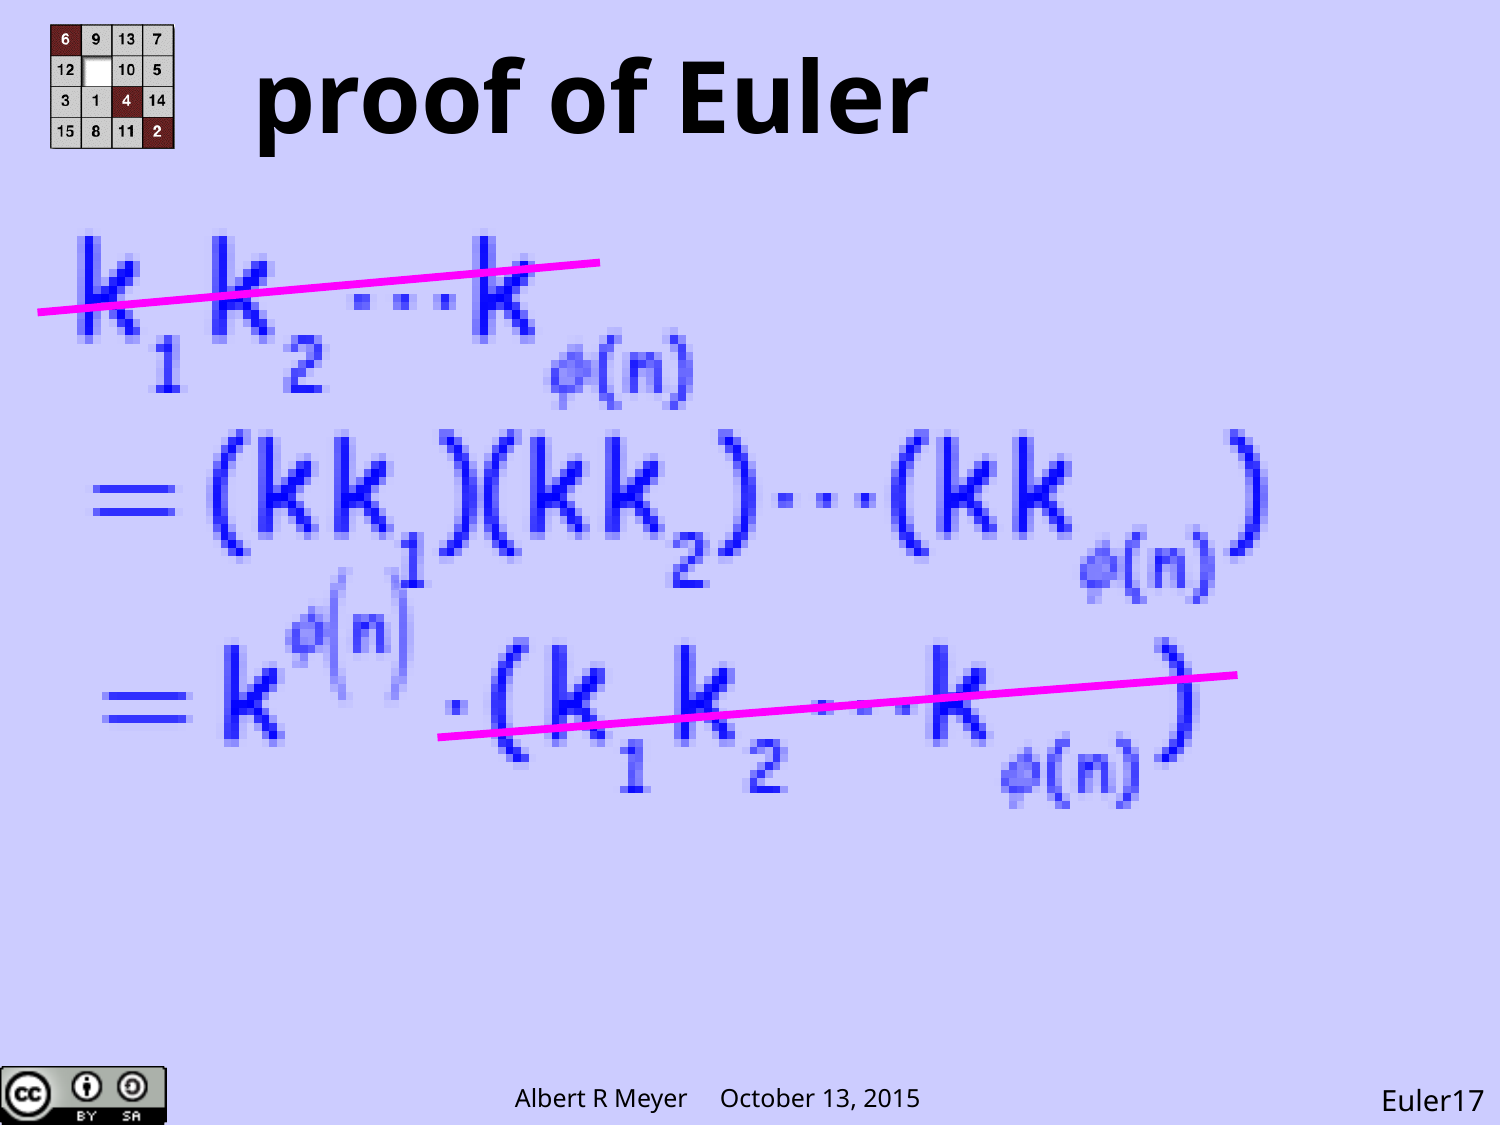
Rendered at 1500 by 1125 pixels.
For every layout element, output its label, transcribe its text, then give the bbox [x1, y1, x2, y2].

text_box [1241, 374, 1277, 613]
title proof of Euler [237, 0, 1476, 188]
picture [0, 1066, 167, 1125]
picture [50, 24, 175, 149]
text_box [62, 162, 751, 260]
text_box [37, 262, 1238, 738]
slide_number Euler17 [1062, 1074, 1500, 1125]
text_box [87, 746, 1209, 826]
